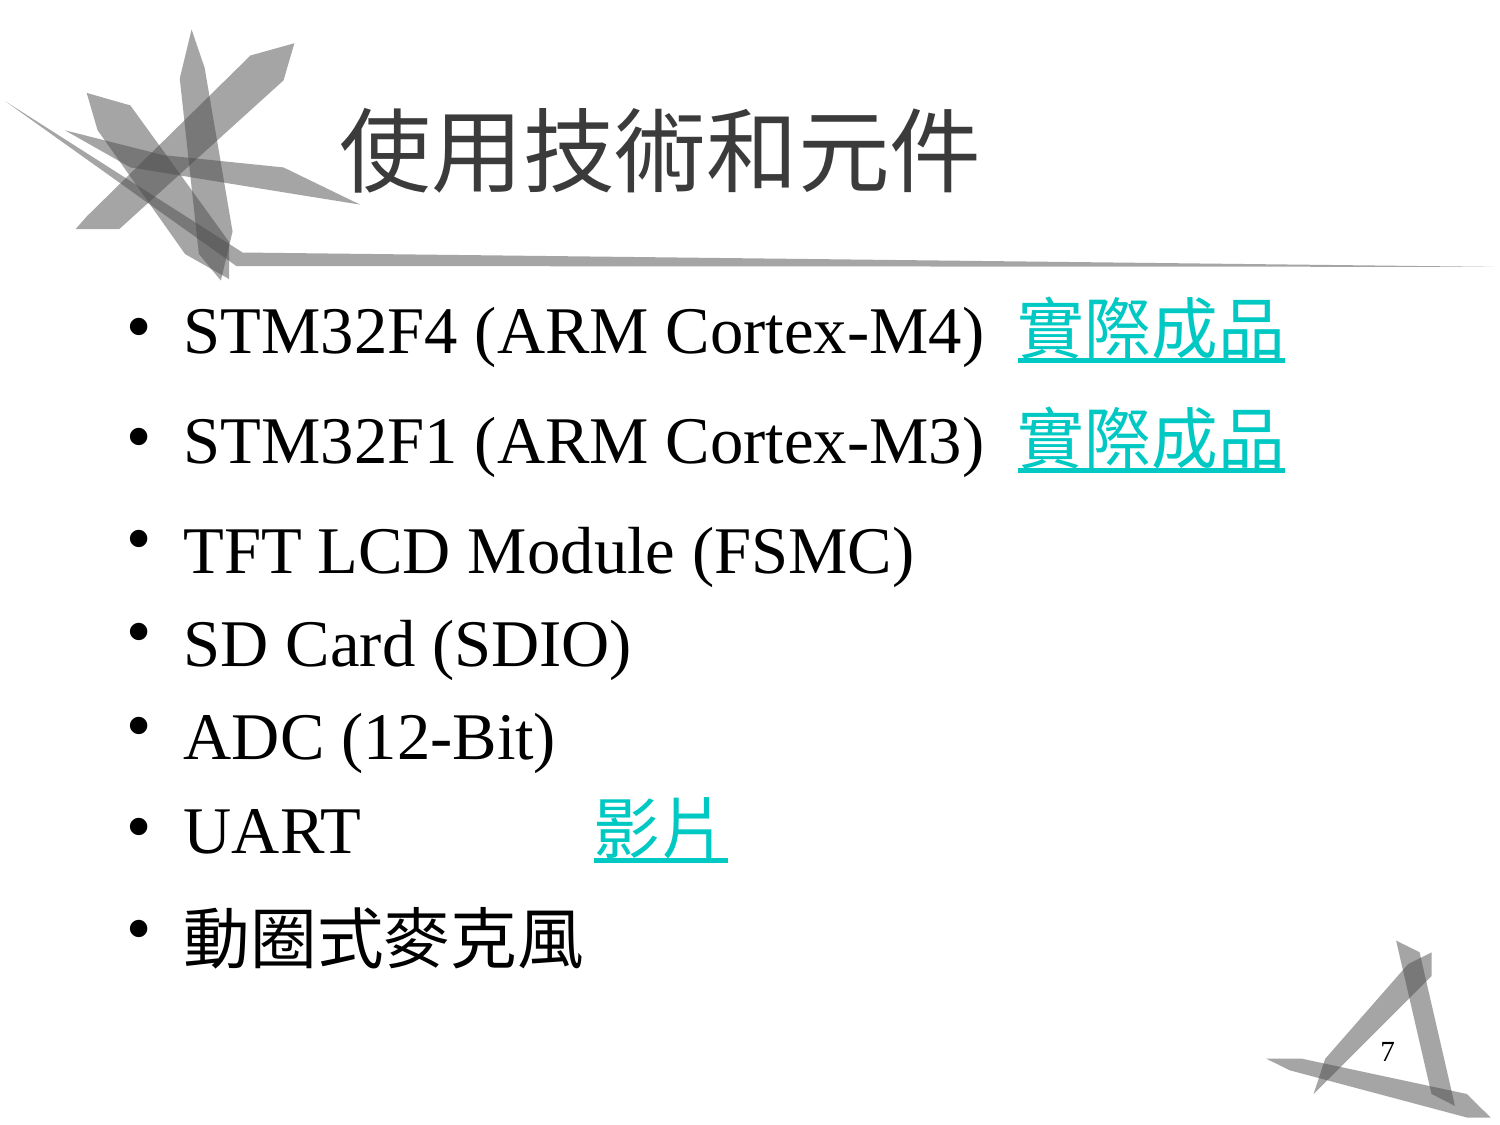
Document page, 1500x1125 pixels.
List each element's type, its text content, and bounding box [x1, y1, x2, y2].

slide_number 7 [1340, 1025, 1436, 1100]
title 使用技術和元件 [324, 54, 1388, 243]
list STM32F4 (ARM Cortex-M4) 實際成品 STM32F1 (ARM Cortex-M3) 實際成品 TFT LCD Module (FSMC) SD Card (SDIO) ADC (12-Bit) UART 影片 動圈式麥克風 [112, 278, 1388, 1000]
